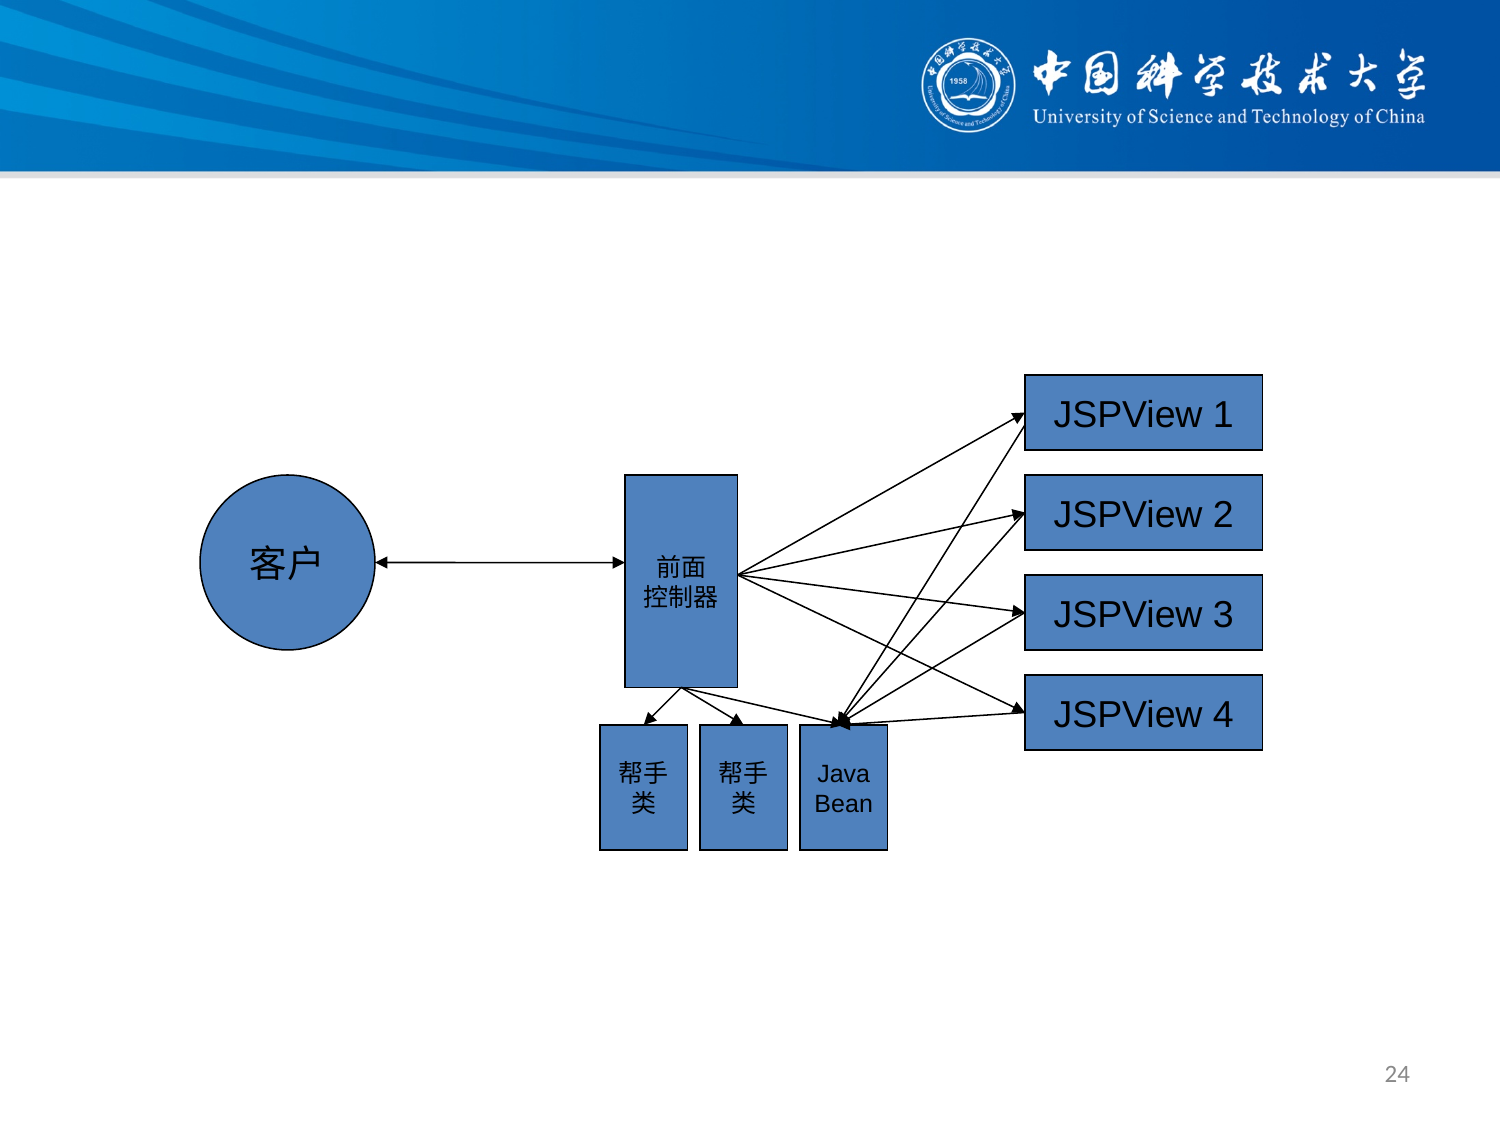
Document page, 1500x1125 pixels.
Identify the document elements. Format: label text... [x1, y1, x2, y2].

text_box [199, 374, 1263, 851]
picture [0, 0, 1500, 1125]
slide_number 24 [1074, 1042, 1425, 1103]
